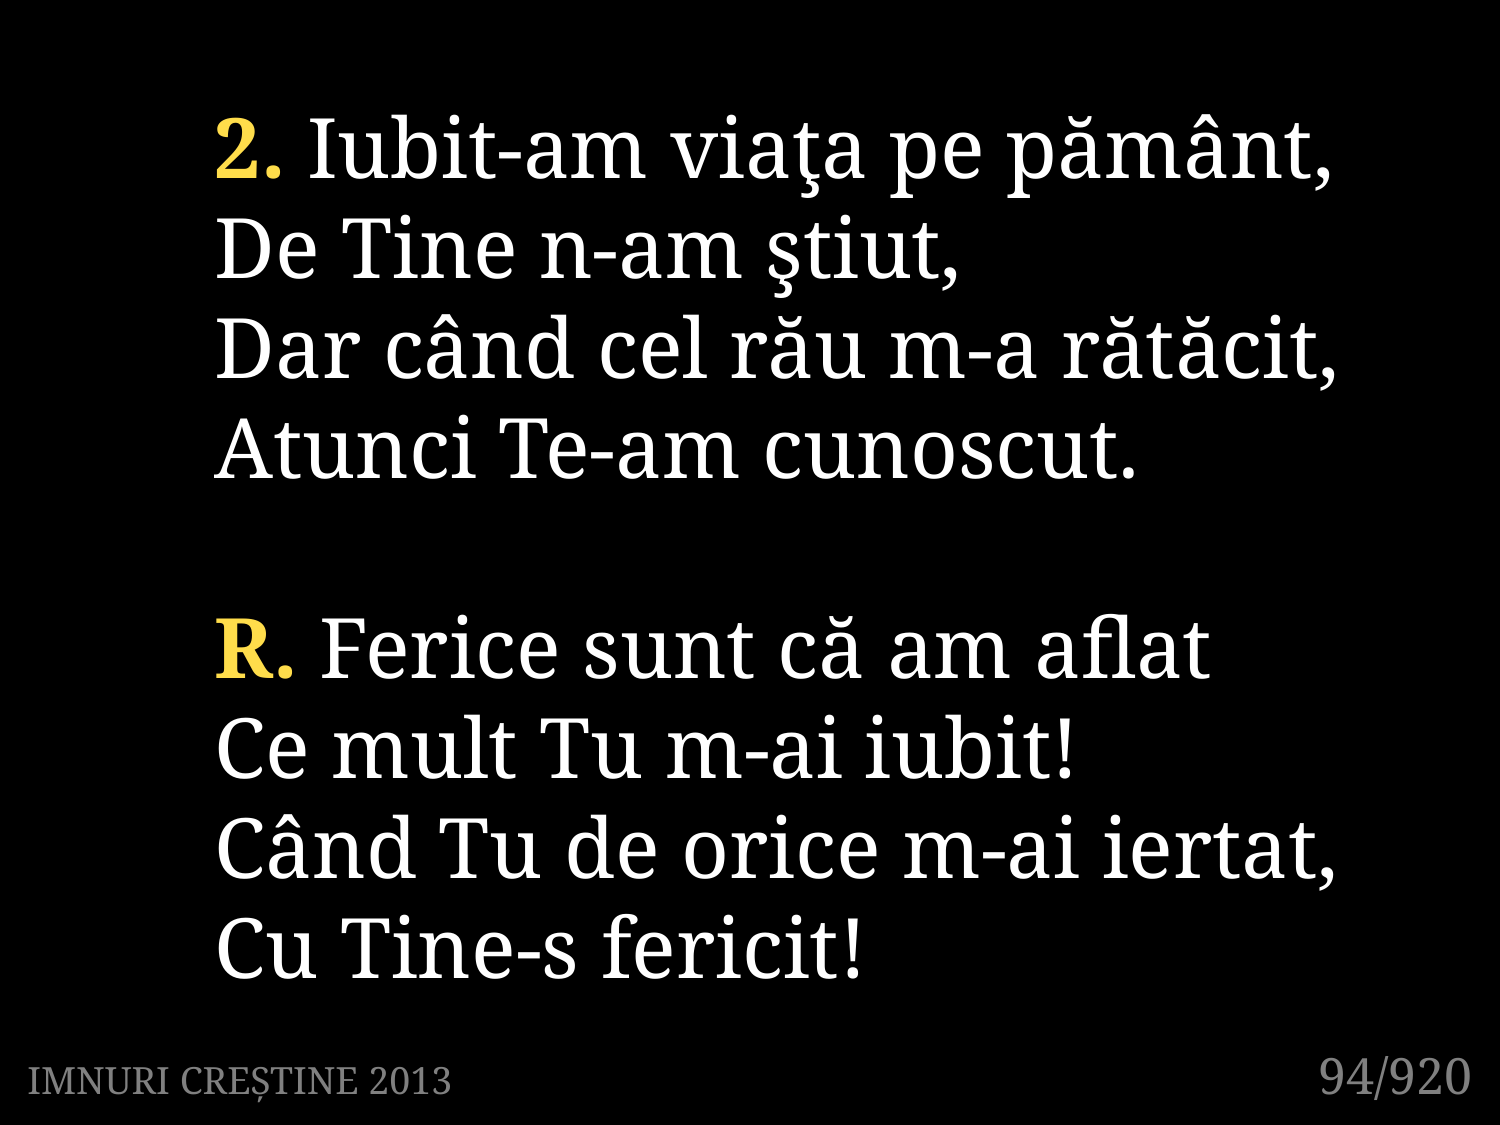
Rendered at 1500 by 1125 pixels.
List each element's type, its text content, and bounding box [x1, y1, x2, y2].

text_box 2. Iubit-am viaţa pe pământ, De Tine n-am ştiut, Dar când cel rău m-a rătăcit, Atunci Te-am cunoscut. R. Ferice sunt că am aflat Ce mult Tu m-ai iubit! Când Tu de orice m-ai iertat, Cu Tine-s fericit! [199, 87, 1488, 1002]
text_box IMNURI CREȘTINE 2013 [12, 1049, 637, 1110]
text_box 94/920 [637, 1037, 1488, 1113]
